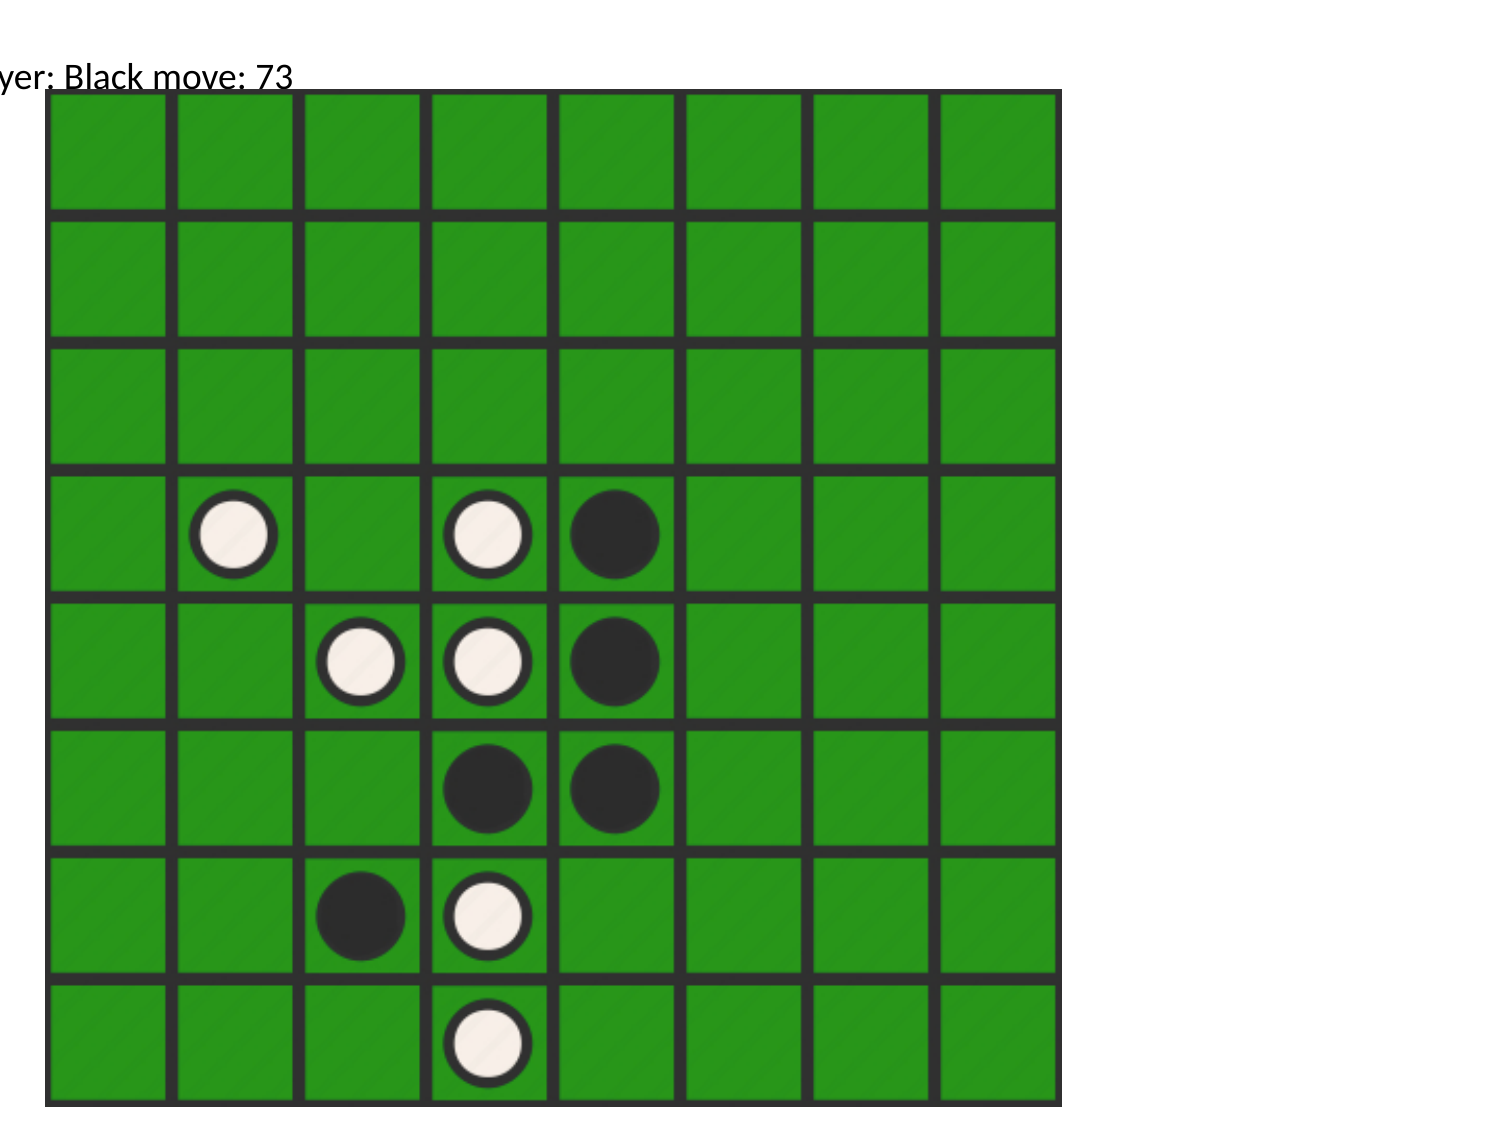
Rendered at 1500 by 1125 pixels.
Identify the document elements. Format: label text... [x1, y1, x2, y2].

text_box turn: 7 player: Black move: 73 [0, 44, 309, 105]
picture [44, 89, 1062, 1107]
